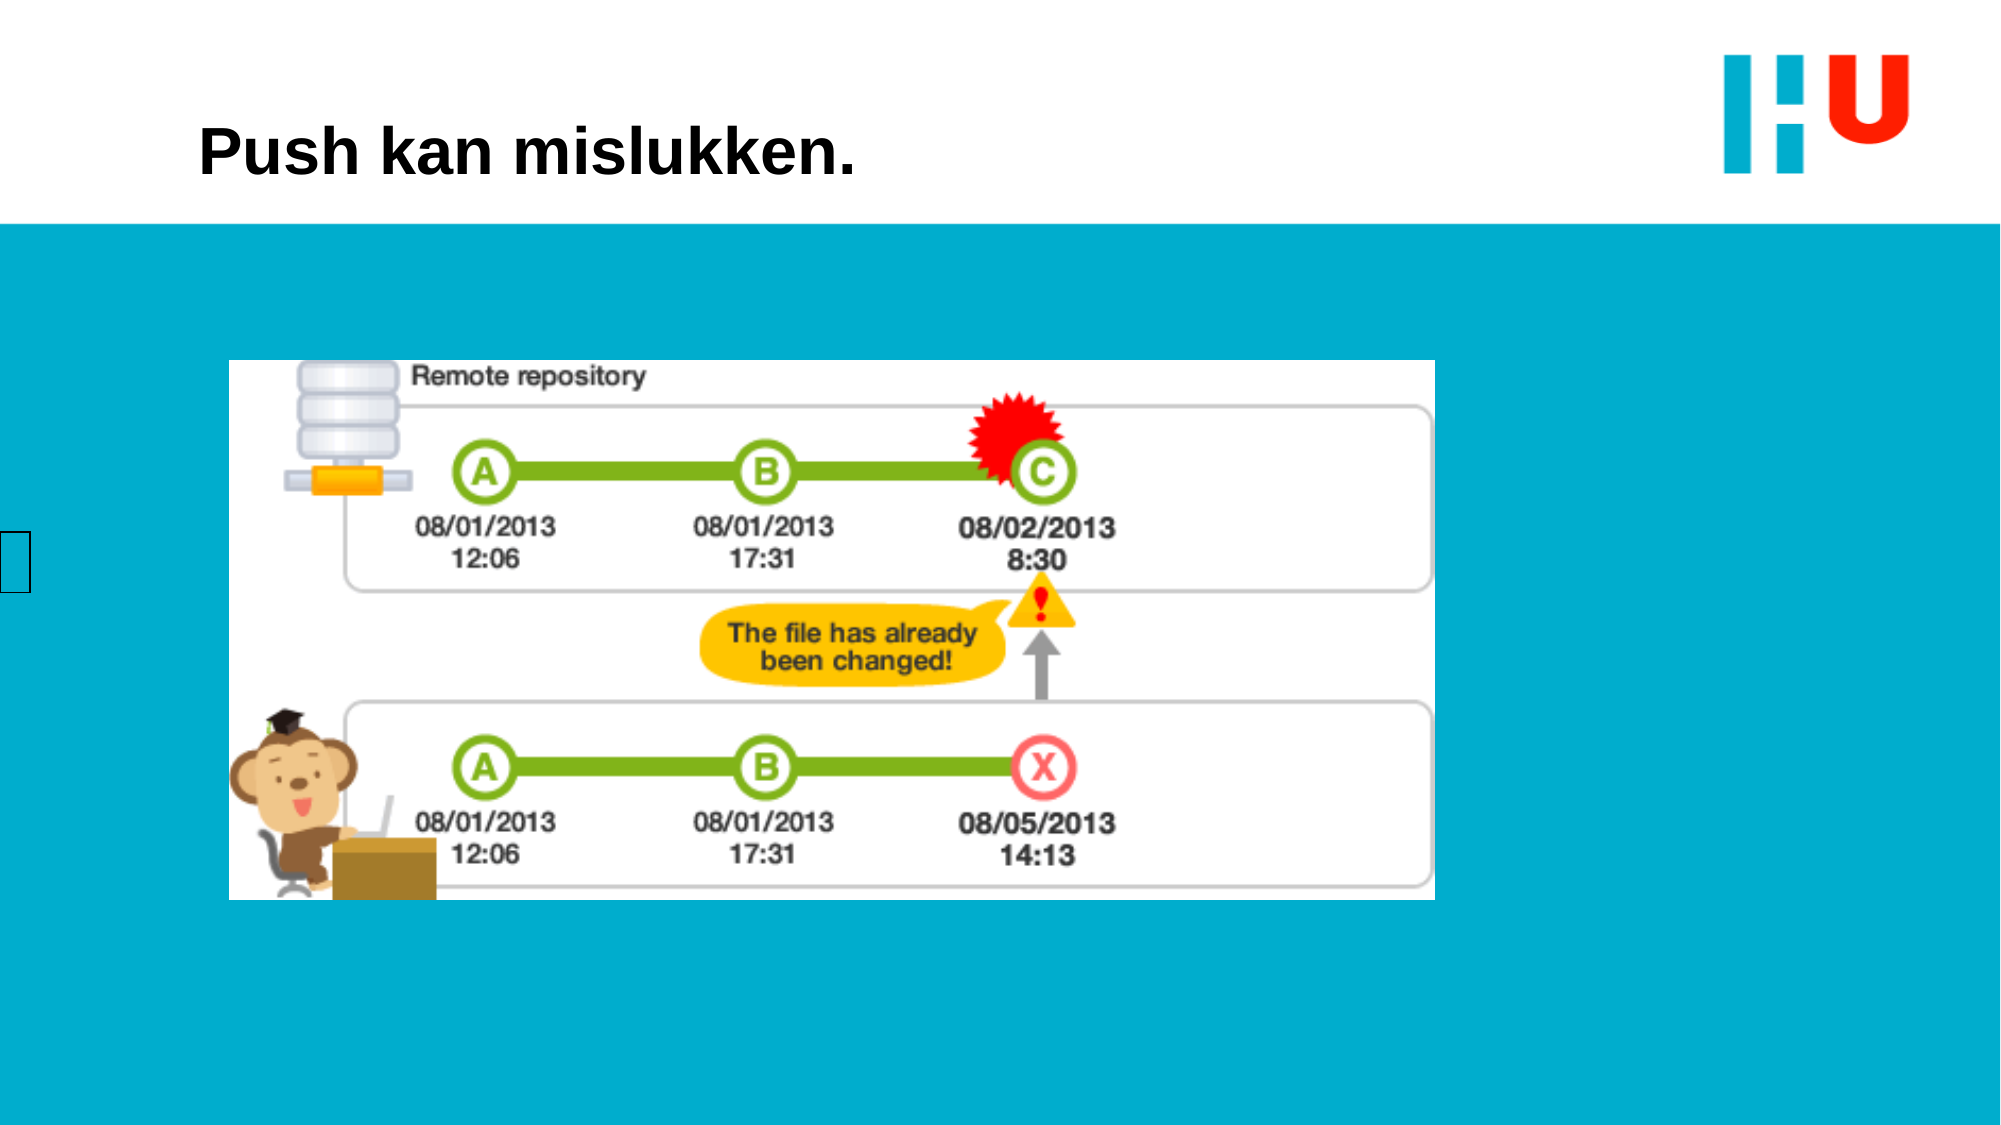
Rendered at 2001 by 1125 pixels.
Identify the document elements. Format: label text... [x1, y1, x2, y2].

picture [1, 533, 29, 592]
picture [0, 0, 2001, 1125]
title Push kan mislukken. [183, 99, 1534, 196]
